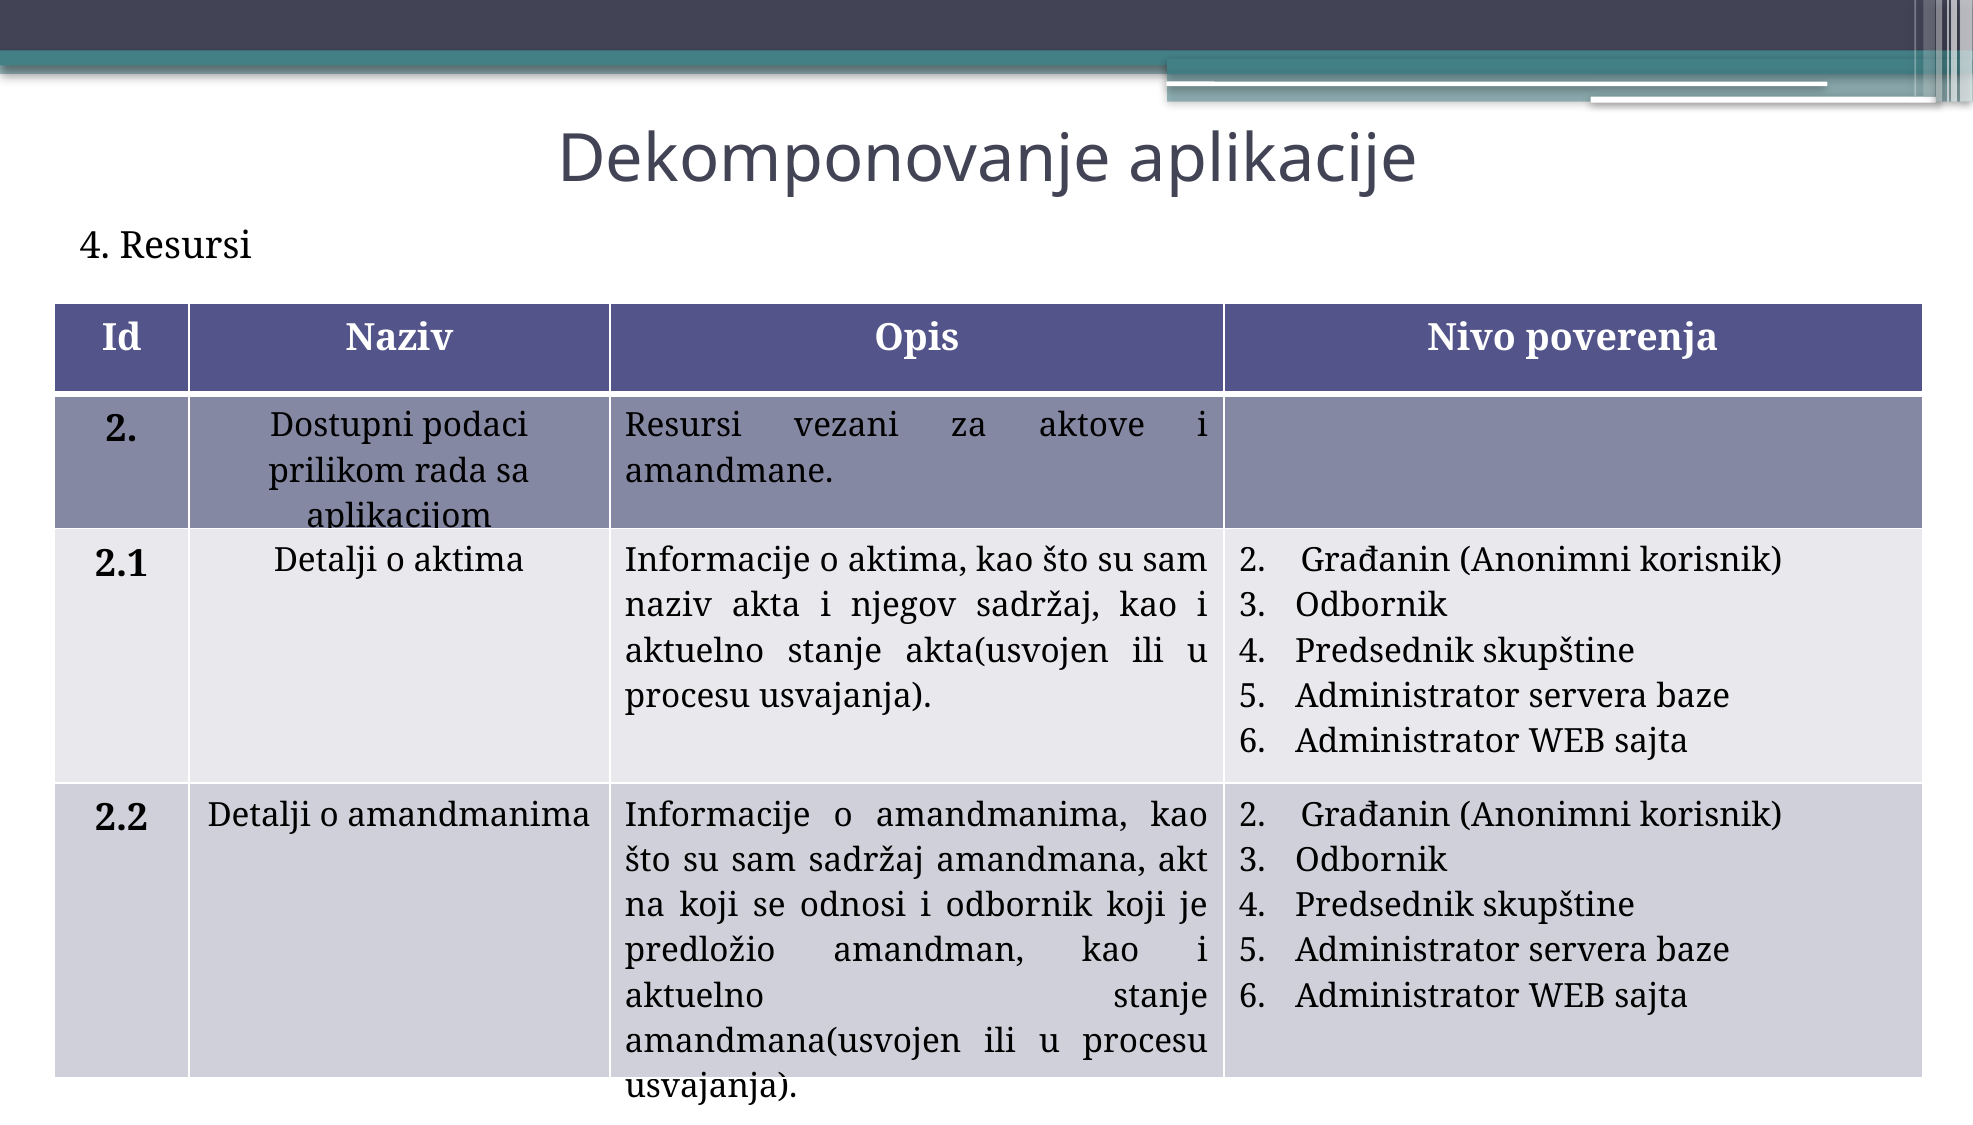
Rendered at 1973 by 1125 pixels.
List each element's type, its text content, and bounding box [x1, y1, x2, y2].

table_cell Informacije o aktima, kao što su sam naziv akta i njegov sadržaj, kao i aktuelno stanje akta(usvojen ili u procesu usvajanja). [611, 529, 1223, 782]
table_cell Detalji o aktima [190, 529, 609, 782]
table_cell 2. Građanin (Anonimni korisnik) Odbornik Predsednik skupštine Administrator servera baze Administrator WEB sajta [1225, 529, 1922, 782]
table_cell 2. Građanin (Anonimni korisnik) Odbornik Predsednik skupštine Administrator servera baze Administrator WEB sajta [1225, 784, 1922, 1077]
table_cell 2.1 [55, 529, 188, 782]
table_header Naziv [190, 304, 609, 391]
table_cell 2.2 [55, 784, 188, 1077]
table_cell Dostupni podaci prilikom rada sa aplikacijom [190, 397, 609, 528]
table_header Id [55, 304, 188, 391]
table_cell 2. [55, 397, 188, 528]
text_box 4. Resursi [64, 213, 811, 273]
text_box Dekomponovanje aplikacije [100, 66, 1877, 244]
table_cell Resursi vezani za aktove i amandmane. [611, 397, 1223, 528]
table_cell Detalji o amandmanima [190, 784, 609, 1077]
table_cell [1225, 397, 1922, 528]
table_cell Informacije o amandmanima, kao što su sam sadržaj amandmana, akt na koji se odnosi i odbornik koji je predložio amandman, kao i aktuelno stanje amandmana(usvojen ili u procesu usvajanja). [611, 784, 1223, 1077]
table_header Nivo poverenja [1225, 304, 1922, 391]
table_header Opis [611, 304, 1223, 391]
